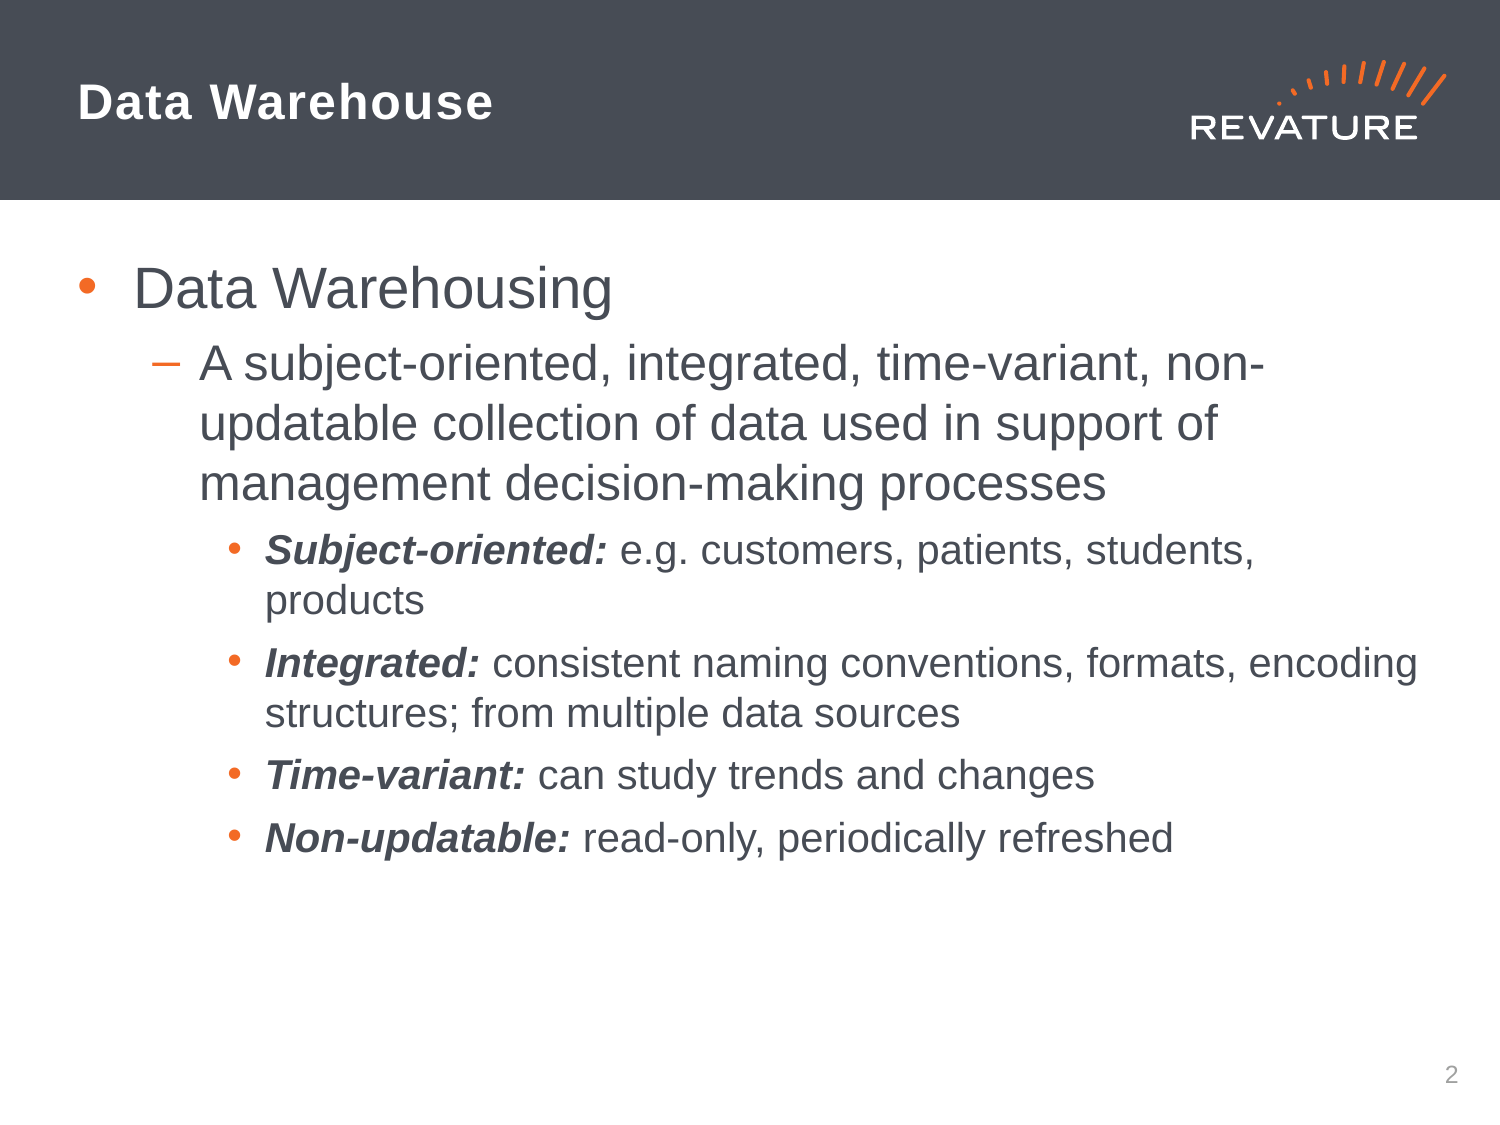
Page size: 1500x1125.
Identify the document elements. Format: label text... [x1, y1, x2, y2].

list Data Warehousing A subject-oriented, integrated, time-variant, non-updatable collection of data used in support of management decision-making processes Subject-oriented: e.g. customers, patients, students, products Integrated: consistent naming conventions, formats, encoding structures; from multiple data sources Time-variant: can study trends and changes Non-updatable: read-only, periodically refreshed [62, 243, 1438, 986]
title Data Warehouse [62, 0, 1084, 200]
slide_number 1 [1332, 1043, 1474, 1104]
